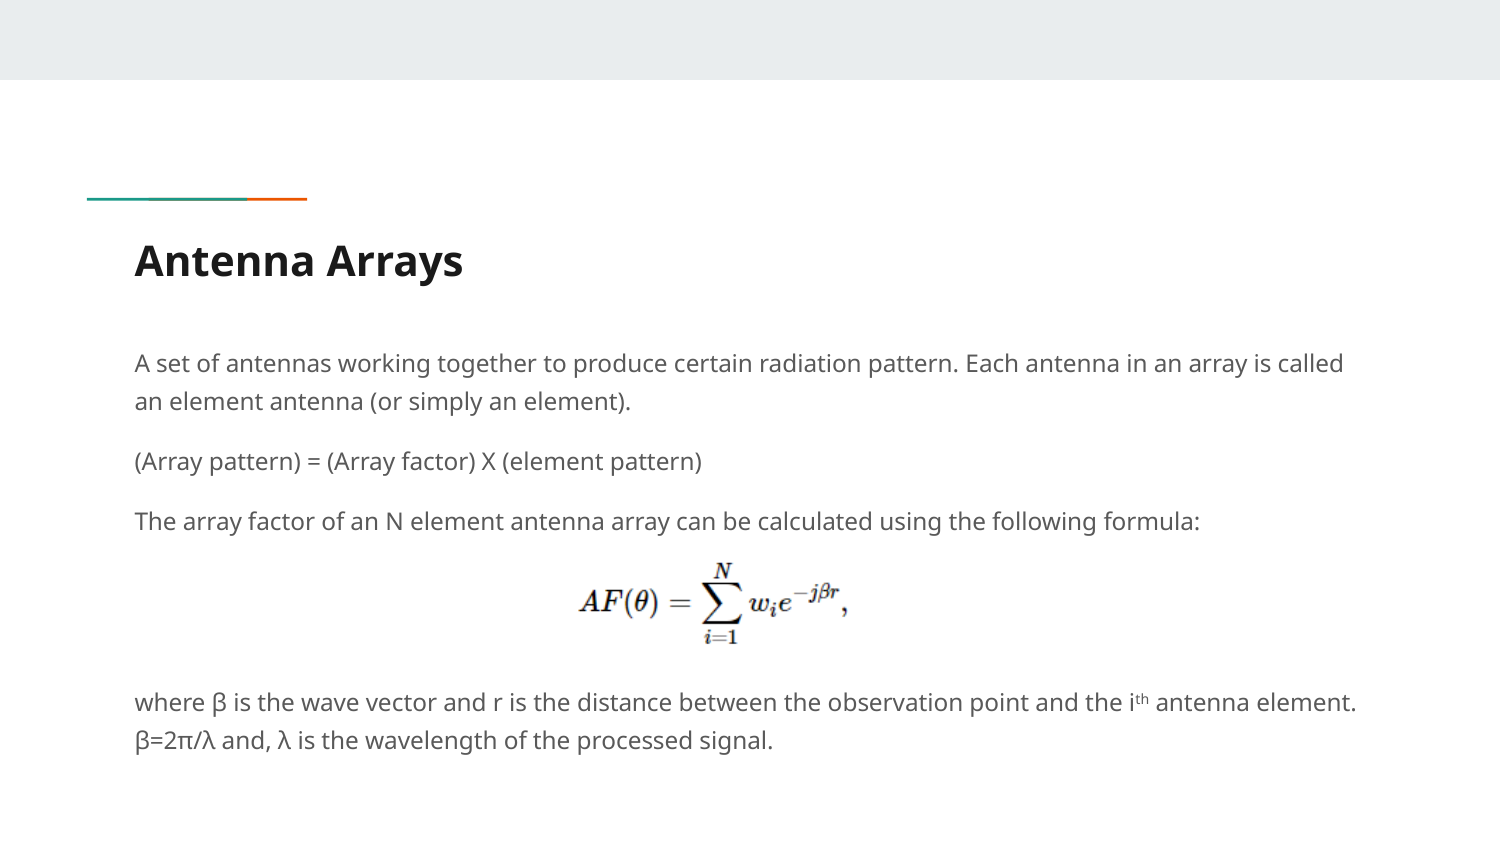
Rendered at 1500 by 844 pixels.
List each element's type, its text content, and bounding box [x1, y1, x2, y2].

title Antenna Arrays [119, 216, 1381, 305]
list A set of antennas working together to produce certain radiation pattern. Each antenna in an array is called an element antenna (or simply an element). (Array pattern) = (Array factor) X (element pattern) The array factor of an N element antenna array can be calculated using the following formula: where β is the wave vector and r is the distance between the observation point and the ith antenna element. β=2π/λ and, λ is the wavelength of the processed signal. [119, 326, 1381, 772]
picture [556, 546, 872, 654]
